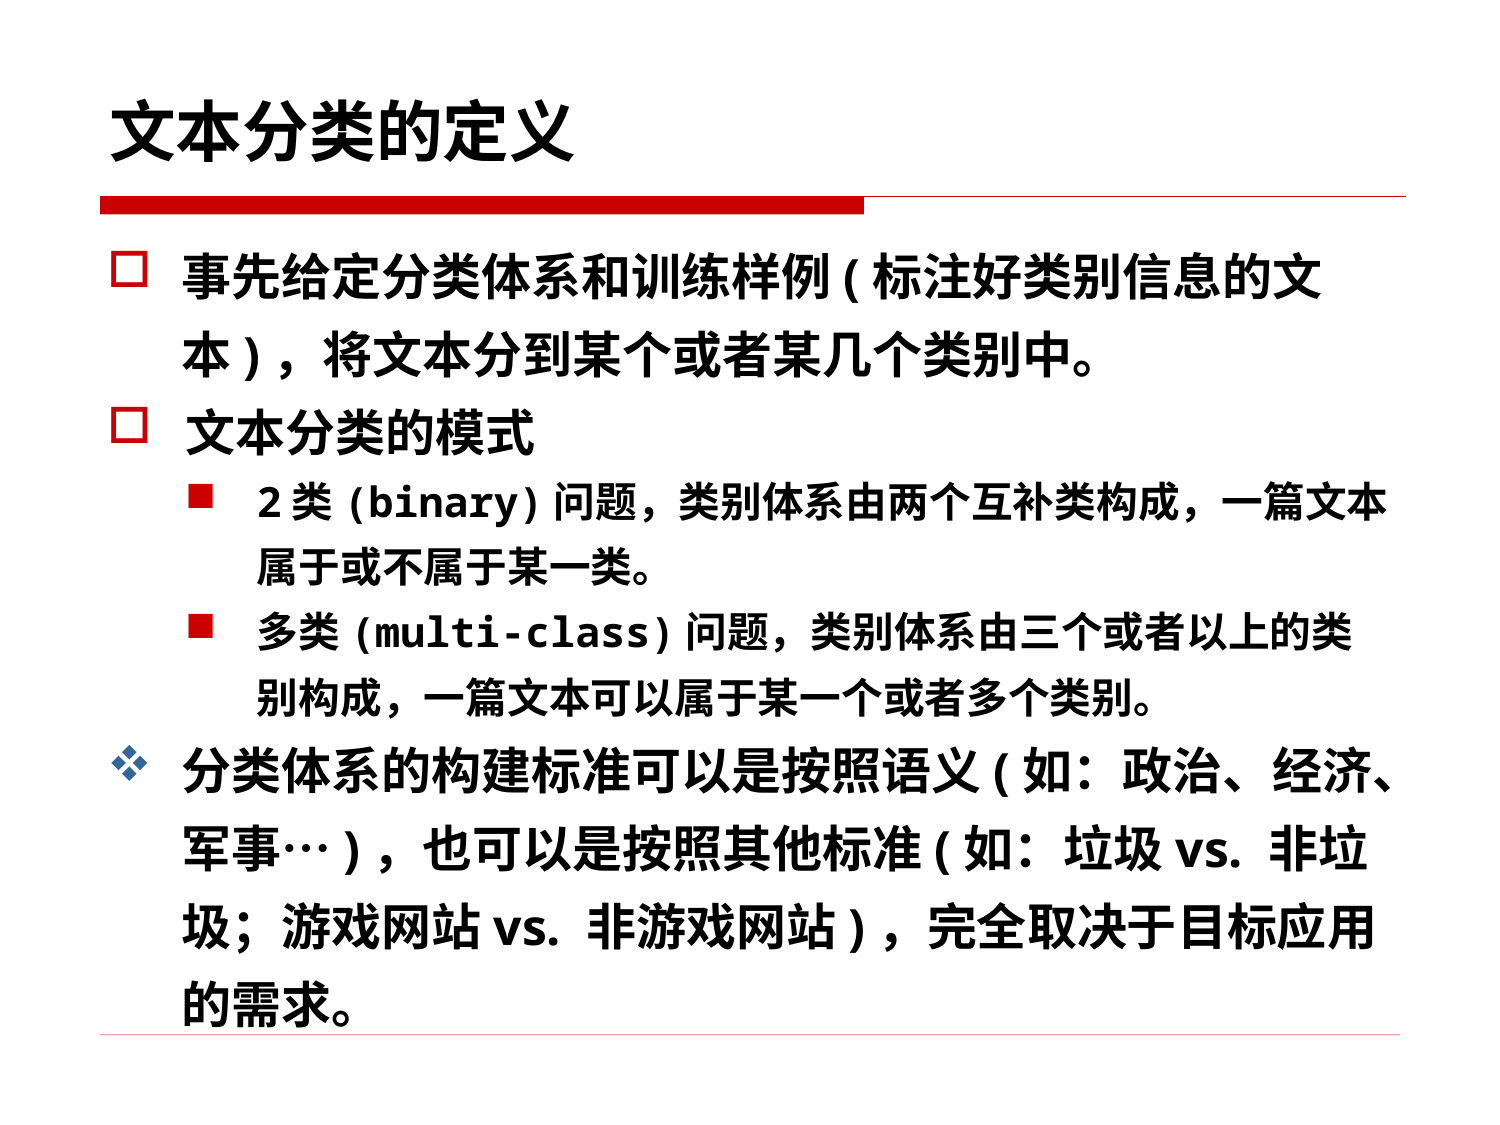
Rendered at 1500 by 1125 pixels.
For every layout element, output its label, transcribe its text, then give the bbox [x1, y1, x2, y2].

list 事先给定分类体系和训练样例(标注好类别信息的文本)，将文本分到某个或者某几个类别中。 文本分类的模式 2类(binary)问题，类别体系由两个互补类构成，一篇文本属于或不属于某一类。 多类(multi-class)问题，类别体系由三个或者以上的类别构成，一篇文本可以属于某一个或者多个类别。 分类体系的构建标准可以是按照语义(如：政治、经济、军事…)，也可以是按照其他标准(如：垃圾vs. 非垃圾；游戏网站vs. 非游戏网站)，完全取决于目标应用的需求。 [92, 219, 1406, 920]
title 文本分类的定义 [94, 30, 1407, 178]
